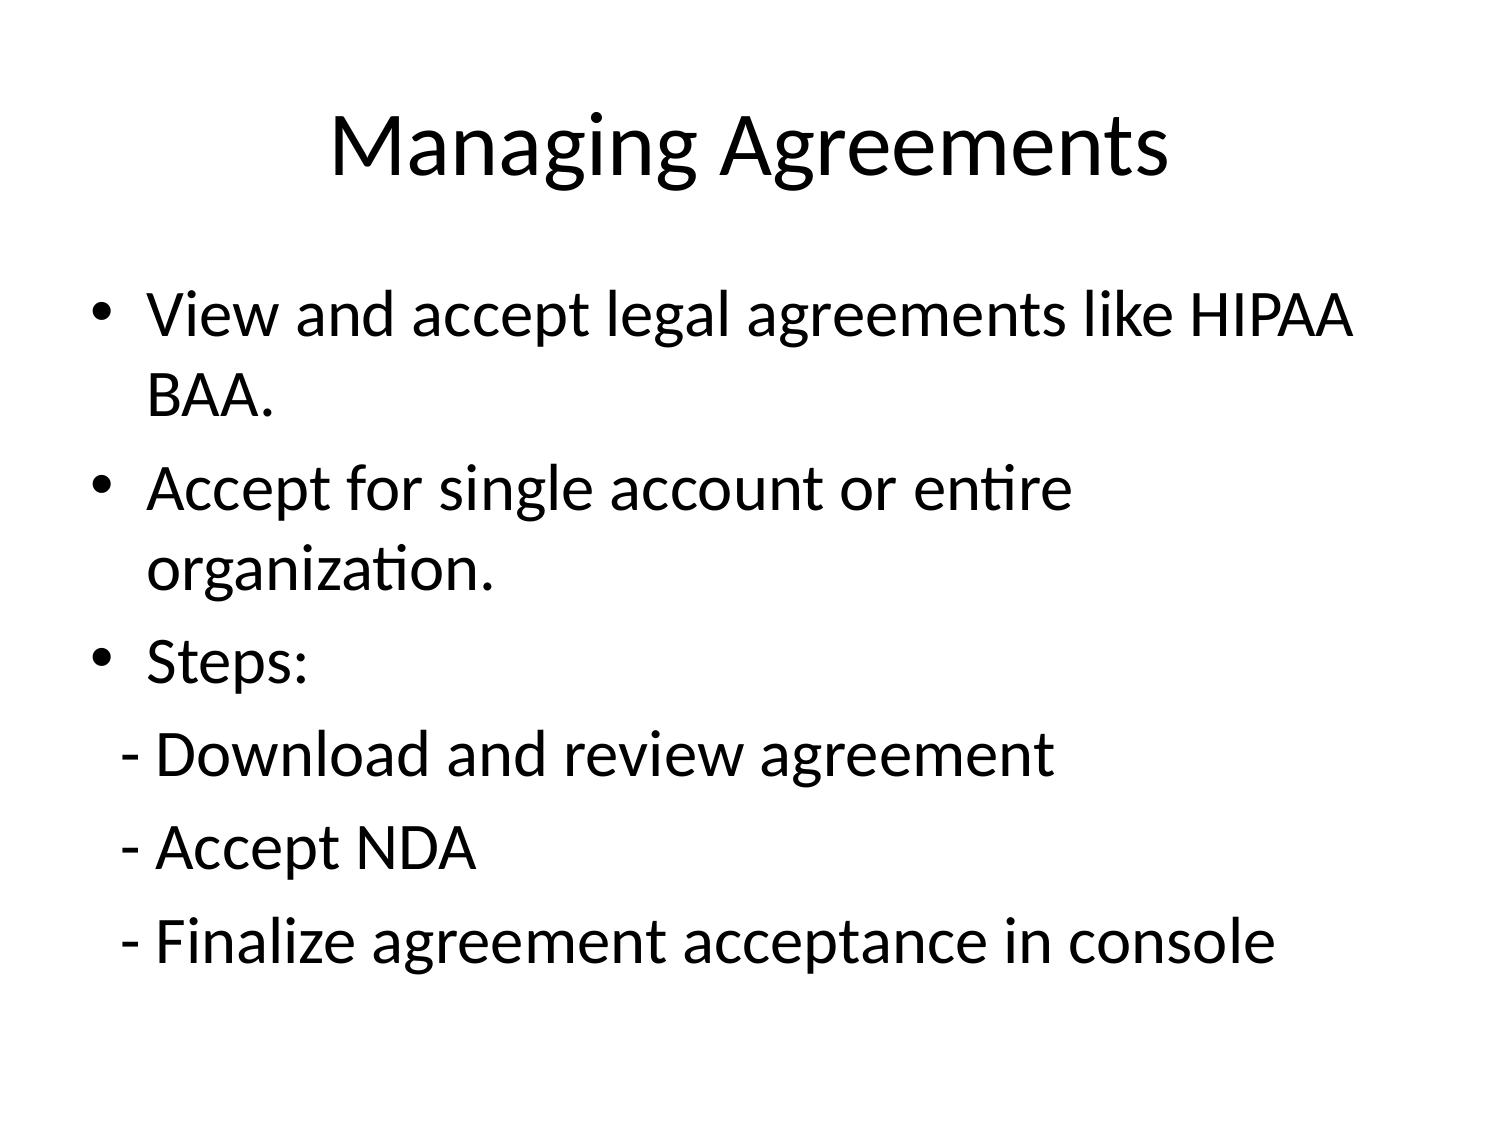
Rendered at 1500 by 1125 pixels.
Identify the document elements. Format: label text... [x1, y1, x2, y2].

list View and accept legal agreements like HIPAA BAA. Accept for single account or entire organization. Steps: - Download and review agreement - Accept NDA - Finalize agreement acceptance in console [75, 262, 1425, 1005]
title Managing Agreements [75, 45, 1425, 233]
